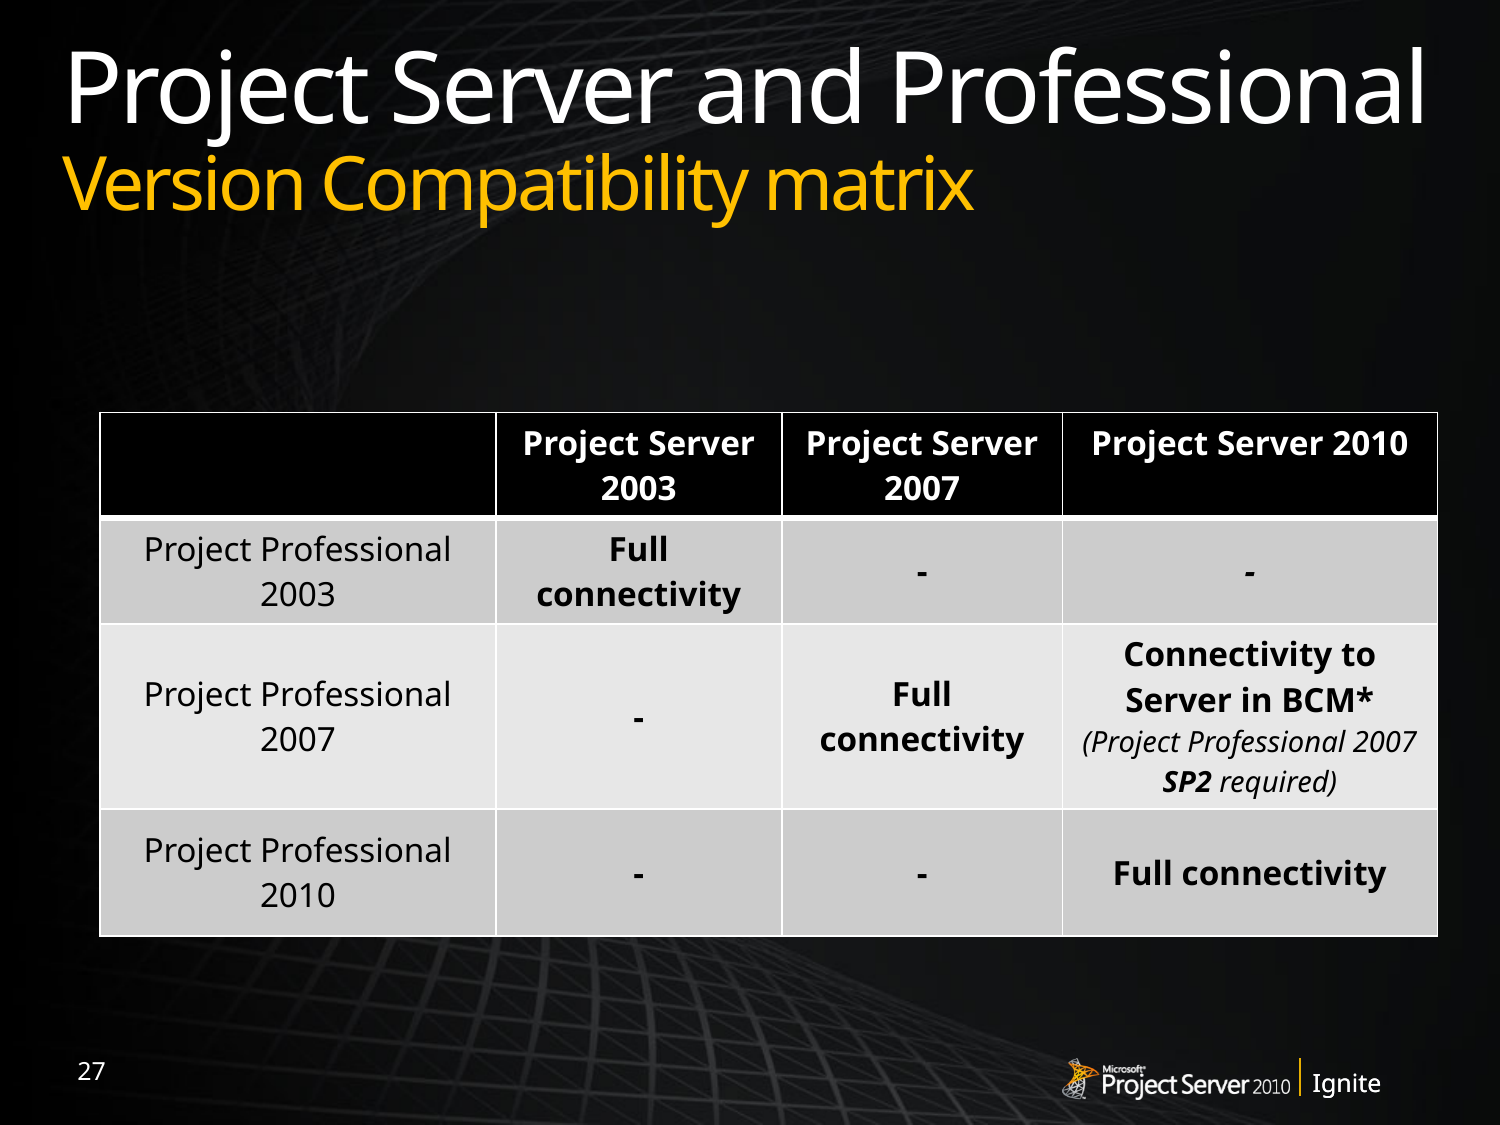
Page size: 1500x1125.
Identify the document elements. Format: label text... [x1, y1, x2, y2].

table_header Project Server 2007 [783, 413, 1062, 515]
table_cell - [783, 810, 1062, 935]
table_cell Connectivity to Server in BCM* (Project Professional 2007 SP2 required) [1063, 625, 1437, 808]
table_cell - [497, 810, 781, 935]
table_cell Project Professional 2007 [101, 625, 495, 808]
table_cell Full connectivity [1063, 810, 1437, 935]
table_cell - [1063, 521, 1437, 623]
table_cell - [497, 625, 781, 808]
slide_number 27 [62, 1042, 413, 1103]
table_header [101, 413, 495, 515]
table_header Project Server 2010 [1063, 413, 1437, 515]
table_cell Project Professional 2010 [101, 810, 495, 935]
table_header Project Server 2003 [497, 413, 781, 515]
table_cell - [783, 521, 1062, 623]
picture [0, 0, 1500, 1125]
table_cell Full connectivity [497, 521, 781, 623]
table_cell Full connectivity [783, 625, 1062, 808]
title Project Server and Professional Version Compatibility matrix [62, 37, 1438, 229]
table_cell Project Professional 2003 [101, 521, 495, 623]
